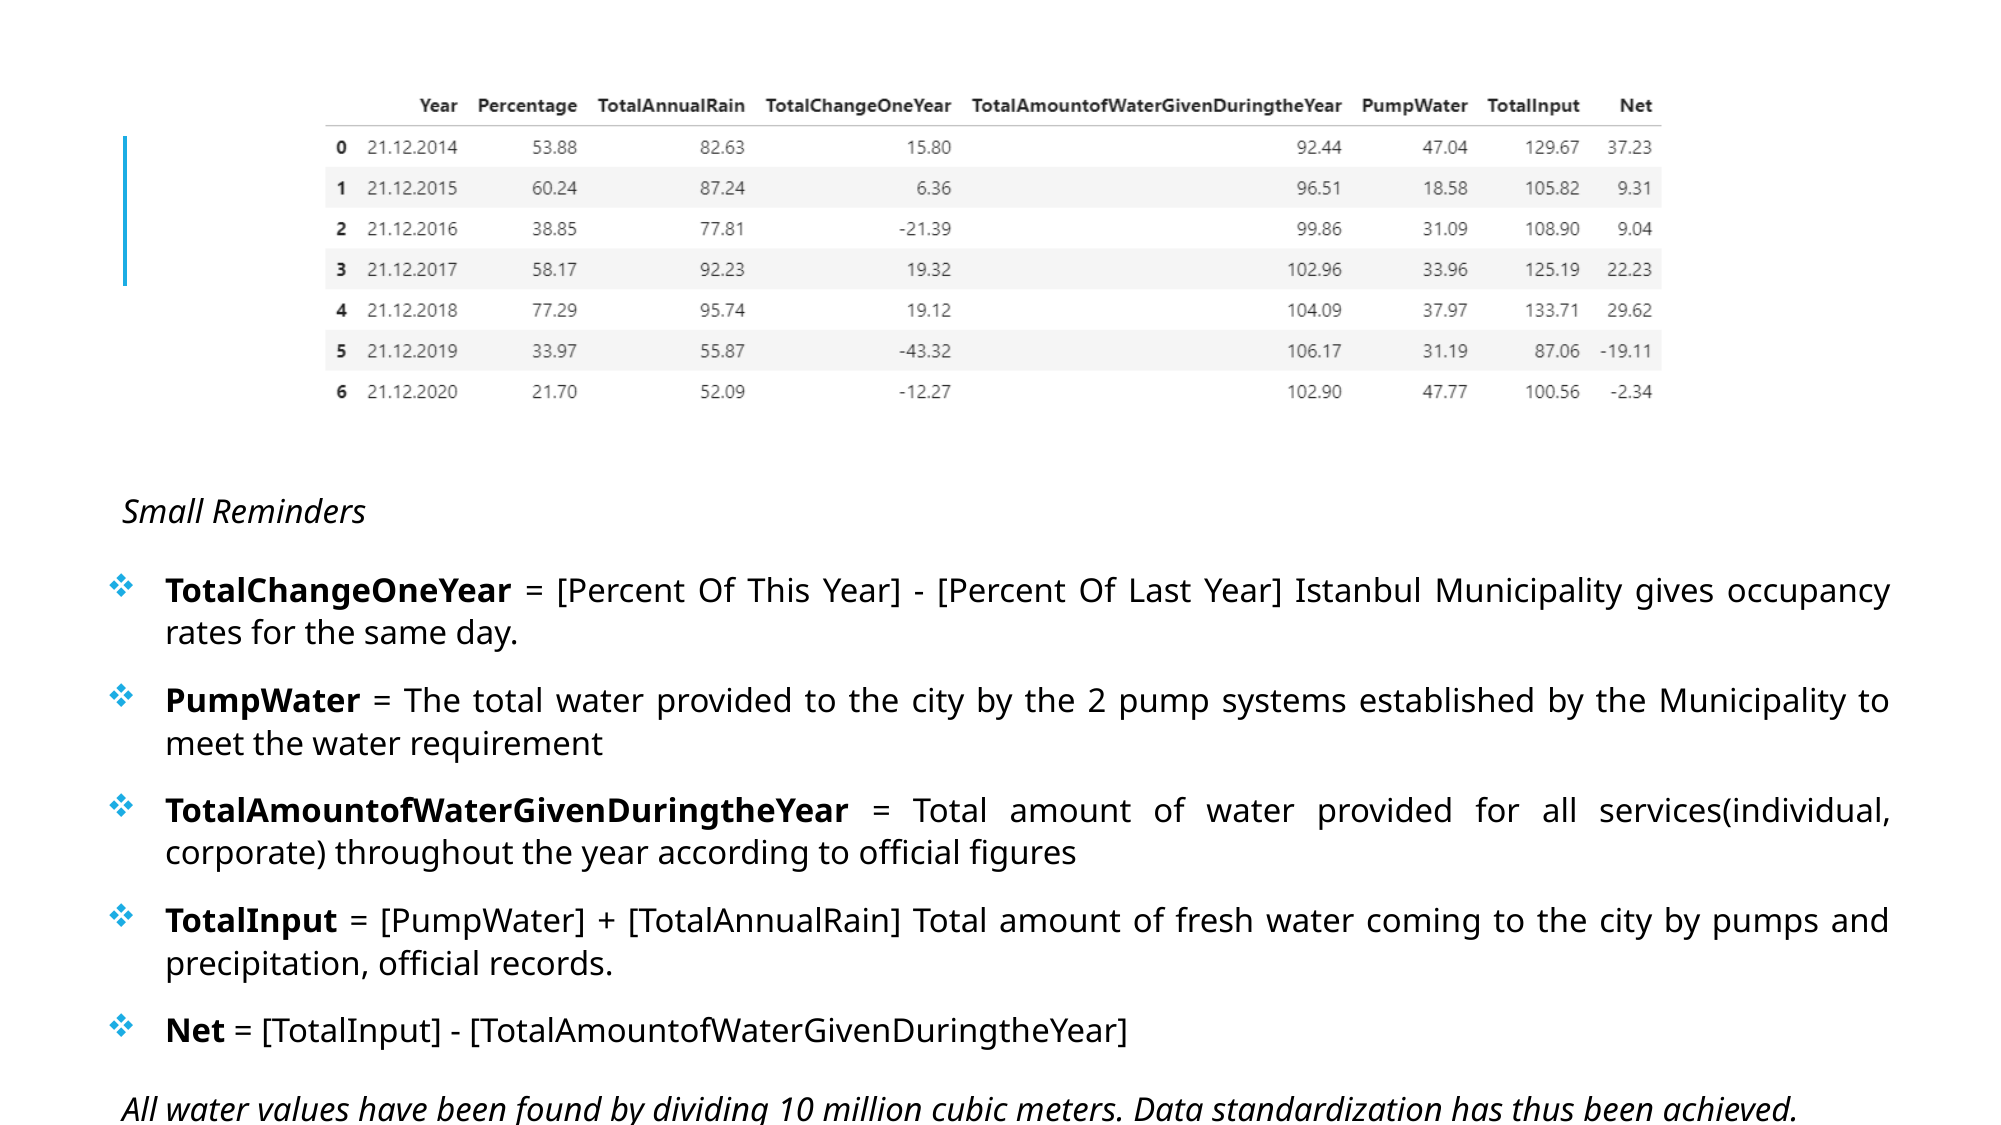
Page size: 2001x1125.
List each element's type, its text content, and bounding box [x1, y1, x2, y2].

list Small Reminders TotalChangeOneYear = [Percent Of This Year] - [Percent Of Last Year] Istanbul Municipality gives occupancy rates for the same day. PumpWater = The total water provided to the city by the 2 pump systems established by the Municipality to meet the water requirement TotalAmountofWaterGivenDuringtheYear = Total amount of water provided for all services(individual, corporate) throughout the year according to official figures TotalInput = [PumpWater] + [TotalAnnualRain] Total amount of fresh water coming to the city by pumps and precipitation, official records. Net = [TotalInput] - [TotalAmountofWaterGivenDuringtheYear] All water values have been found by dividing 10 million cubic meters. Data standardization has thus been achieved. [99, 480, 1901, 1125]
picture [318, 94, 1682, 428]
